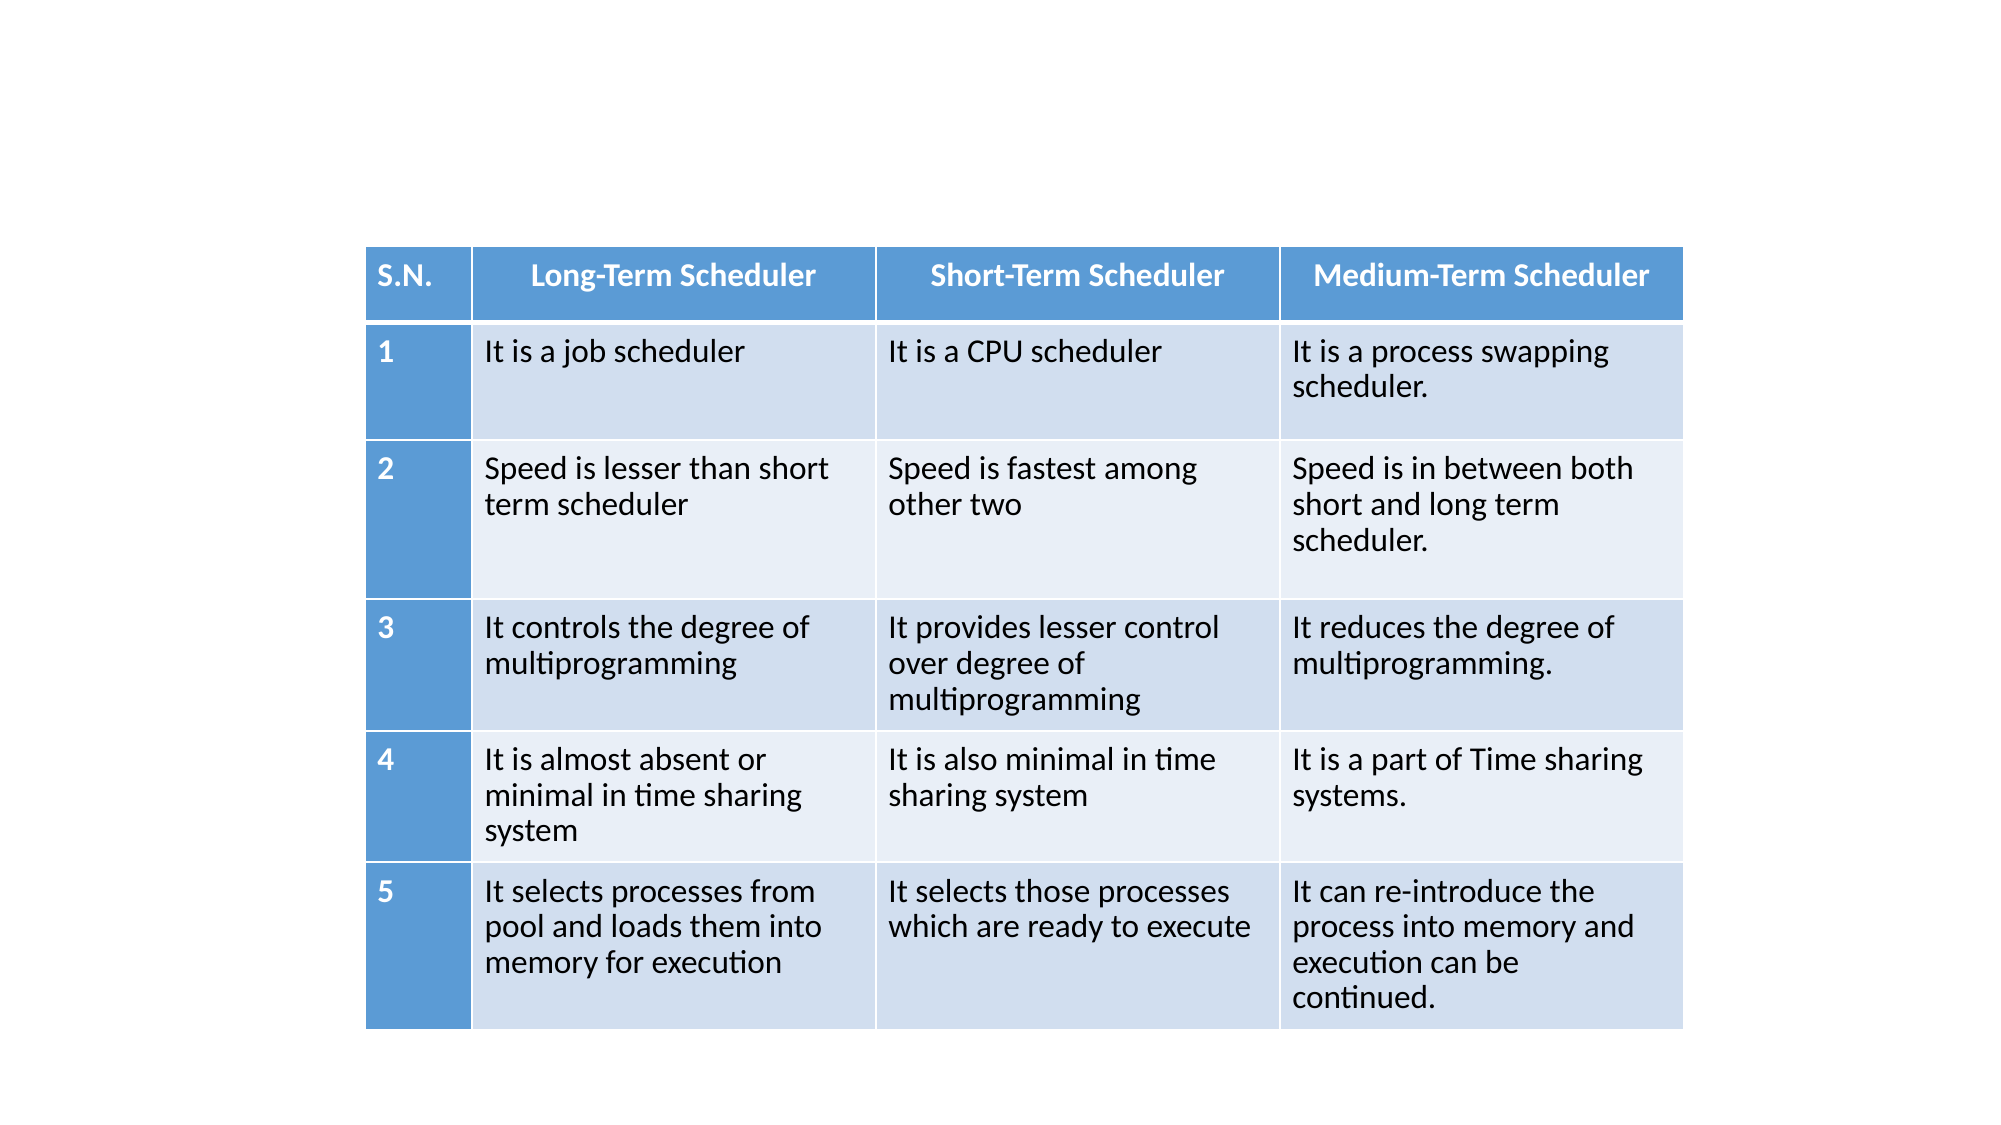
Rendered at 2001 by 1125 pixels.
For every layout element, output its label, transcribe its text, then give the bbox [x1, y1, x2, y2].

table_cell 1 [366, 325, 471, 439]
table_cell It is a part of Time sharing systems. [1281, 732, 1683, 861]
table_cell Speed is lesser than short term scheduler [473, 441, 875, 598]
table_cell It is almost absent or minimal in time sharing system [473, 732, 875, 861]
table_header Medium-Term Scheduler [1281, 247, 1683, 320]
table_cell It can re-introduce the process into memory and execution can be continued. [1281, 863, 1683, 1029]
table_cell Speed is fastest among other two [877, 441, 1279, 598]
table_cell 3 [366, 600, 471, 730]
table_cell It controls the degree of multiprogramming [473, 600, 875, 730]
table_cell Speed is in between both short and long term scheduler. [1281, 441, 1683, 598]
table_cell It selects those processes which are ready to execute [877, 863, 1279, 1029]
table_cell It is a job scheduler [473, 325, 875, 439]
table_cell 2 [366, 441, 471, 598]
table_cell It is also minimal in time sharing system [877, 732, 1279, 861]
table_cell 5 [366, 863, 471, 1029]
table_header Short-Term Scheduler [877, 247, 1279, 320]
table_cell It is a process swapping scheduler. [1281, 325, 1683, 439]
table_header S.N. [366, 247, 471, 320]
table_cell It provides lesser control over degree of multiprogramming [877, 600, 1279, 730]
table_cell It reduces the degree of multiprogramming. [1281, 600, 1683, 730]
table_cell It is a CPU scheduler [877, 325, 1279, 439]
table_header Long-Term Scheduler [473, 247, 875, 320]
table_cell It selects processes from pool and loads them into memory for execution [473, 863, 875, 1029]
table_cell 4 [366, 732, 471, 861]
